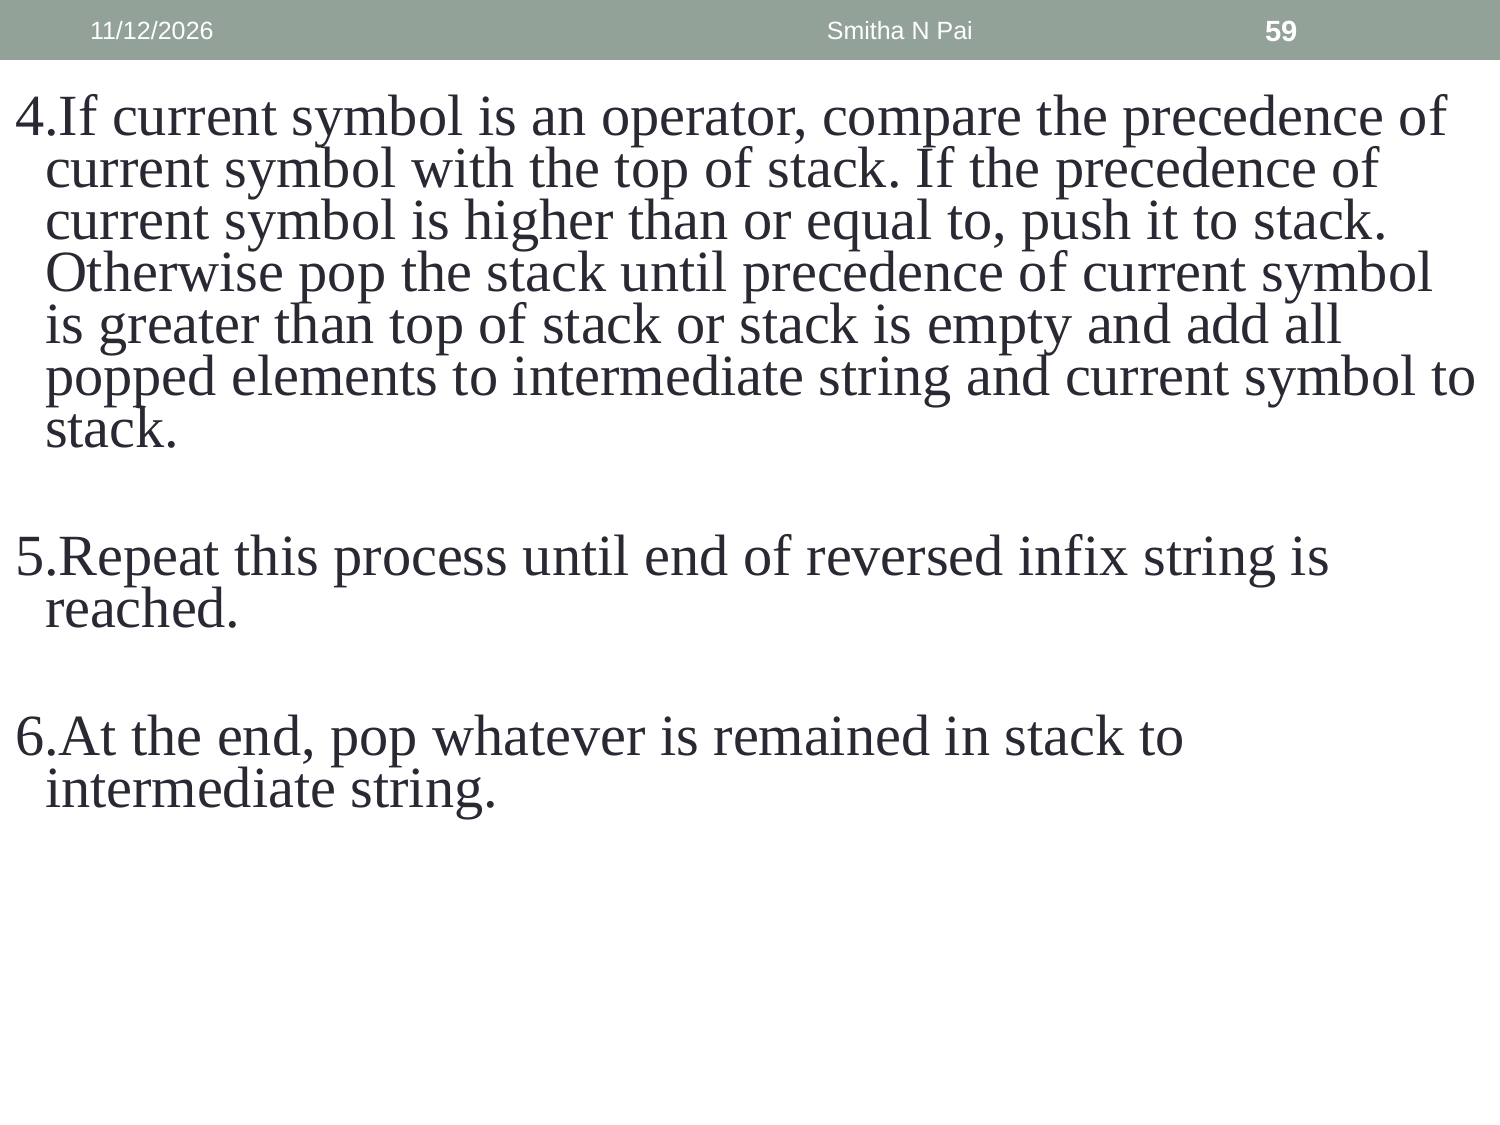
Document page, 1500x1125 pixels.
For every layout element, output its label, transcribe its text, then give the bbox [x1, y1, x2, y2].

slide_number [75, 3, 550, 57]
footer Smitha N Pai [562, 3, 1238, 57]
slide_number 59 [1250, 3, 1425, 57]
list 4.If current symbol is an operator, compare the precedence of current symbol with the top of stack. If the precedence of current symbol is higher than or equal to, push it to stack. Otherwise pop the stack until precedence of current symbol is greater than top of stack or stack is empty and add all popped elements to intermediate string and current symbol to stack. 5.Repeat this process until end of reversed infix string is reached. 6.At the end, pop whatever is remained in stack to intermediate string. [0, 87, 1500, 1005]
